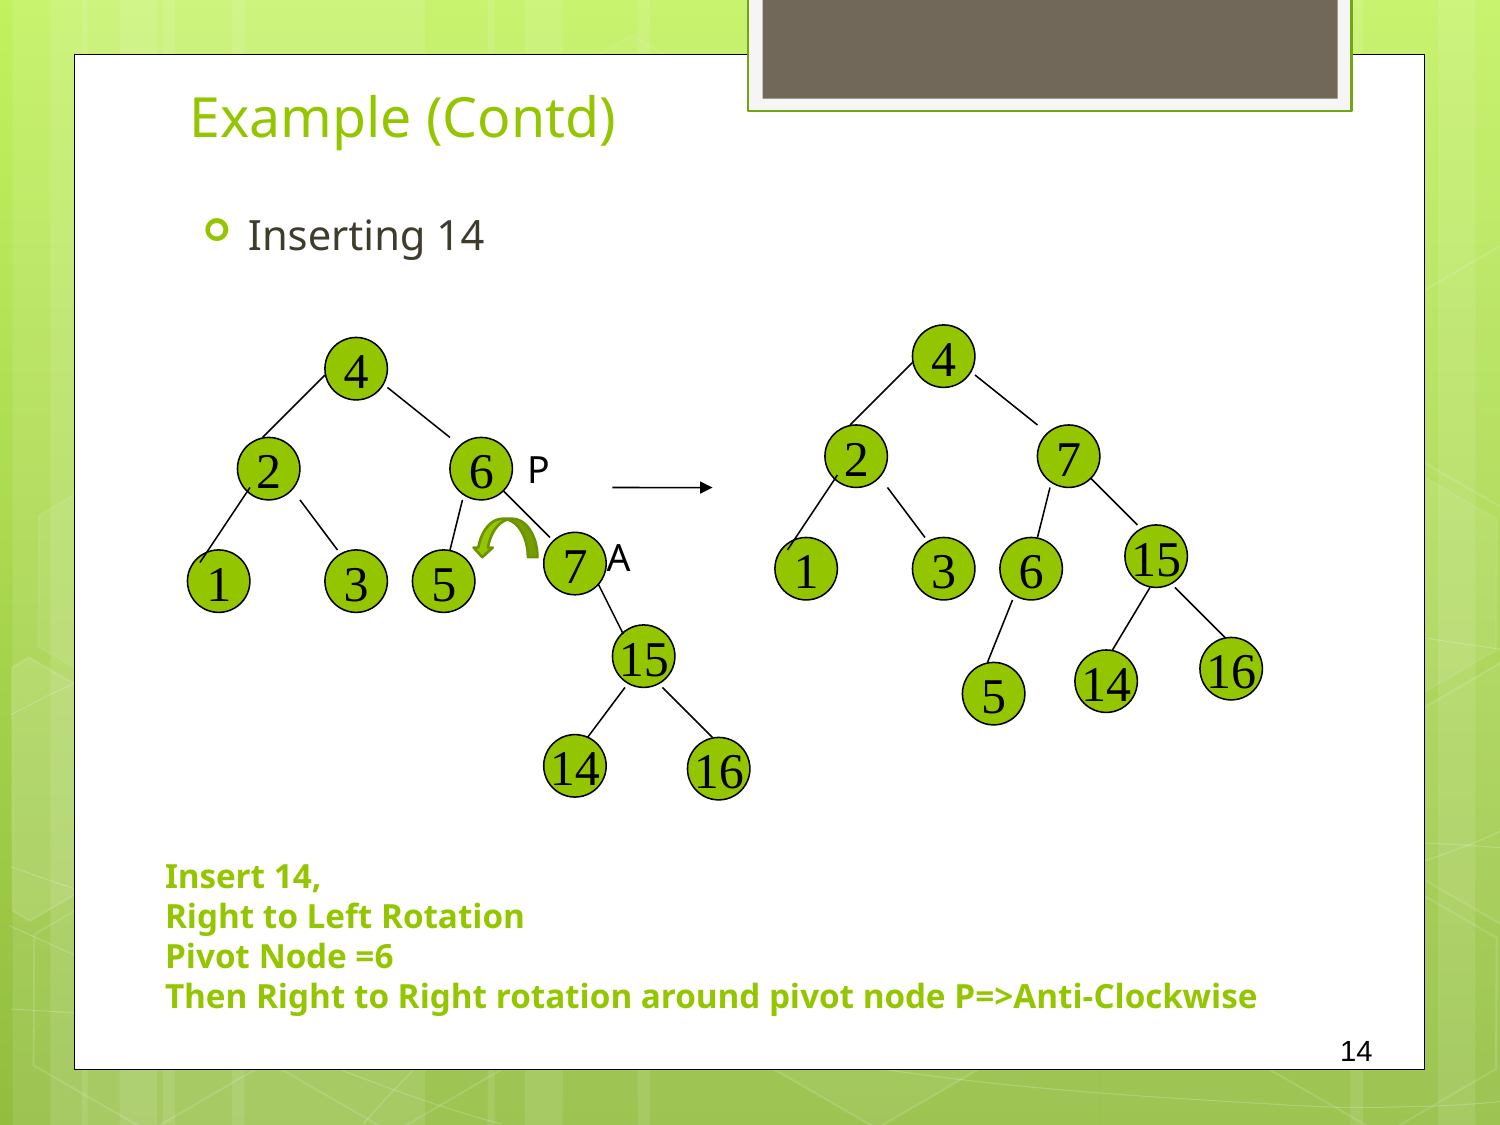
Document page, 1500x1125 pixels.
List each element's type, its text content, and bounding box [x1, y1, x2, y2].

text_box 4 [912, 324, 975, 388]
text_box 2 [824, 424, 888, 488]
text_box 1 [187, 549, 250, 613]
text_box A [591, 526, 655, 587]
text_box 3 [324, 549, 388, 613]
text_box 6 [999, 537, 1063, 600]
text_box 15 [612, 624, 675, 688]
text_box 3 [912, 537, 975, 600]
text_box 5 [412, 549, 475, 613]
list Inserting 14 [176, 201, 1289, 777]
text_box 14 [1074, 1024, 1388, 1100]
text_box 7 [1037, 424, 1100, 488]
text_box P [512, 438, 575, 499]
text_box 5 [962, 662, 1025, 725]
text_box 4 [324, 337, 388, 400]
text_box [472, 517, 539, 559]
text_box 16 [1199, 637, 1263, 700]
text_box 6 [449, 437, 512, 500]
text_box 16 [687, 737, 750, 800]
text_box 14 [543, 734, 607, 798]
text_box [612, 481, 713, 494]
text_box 14 [1074, 649, 1138, 713]
text_box 15 [1124, 524, 1188, 588]
text_box 7 [543, 532, 596, 595]
text_box 2 [237, 437, 300, 500]
text_box 1 [774, 537, 838, 600]
text_box Insert 14, Right to Left Rotation Pivot Node =6 Then Right to Right rotation around pivot node P=>Anti-Clockwise [150, 875, 1295, 1063]
title Example (Contd) [174, 75, 1328, 157]
